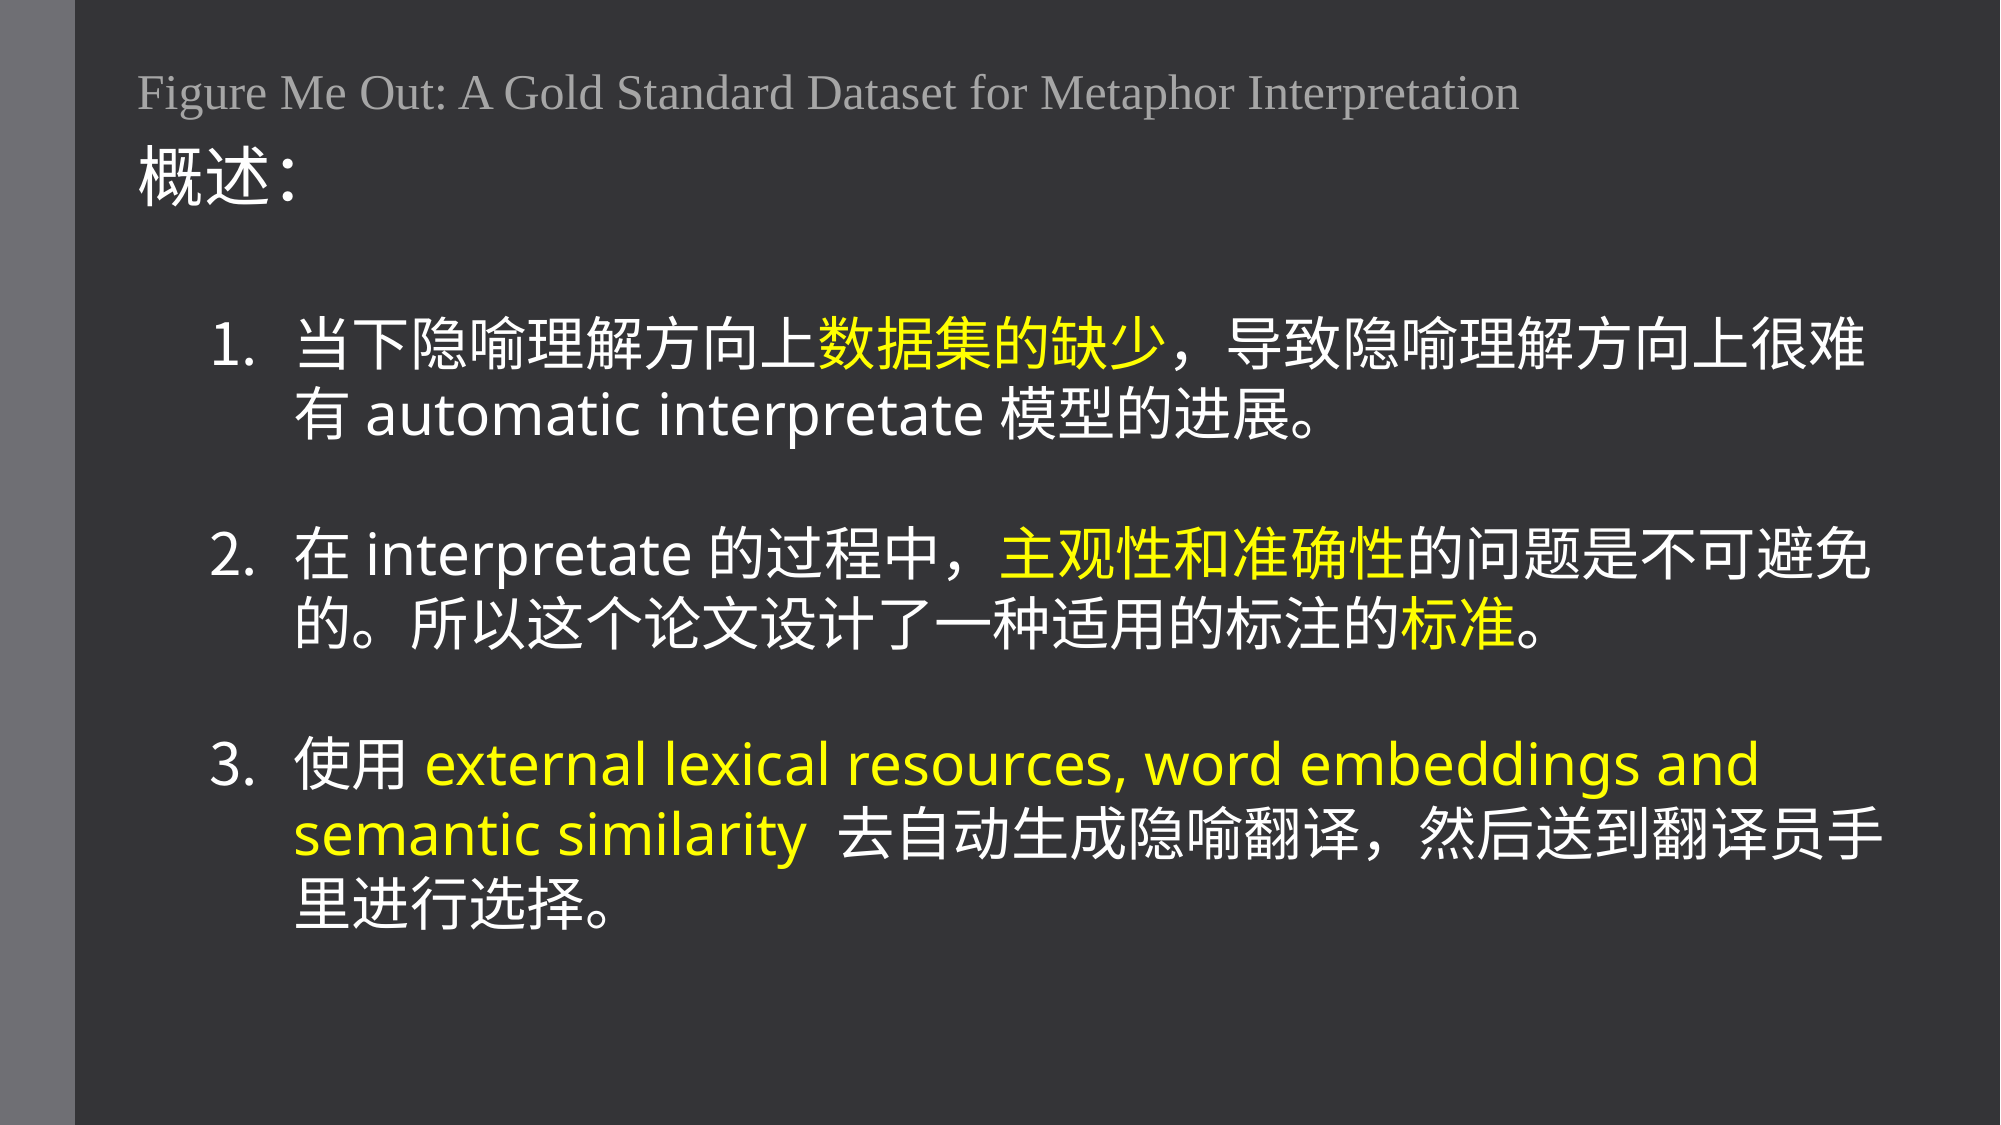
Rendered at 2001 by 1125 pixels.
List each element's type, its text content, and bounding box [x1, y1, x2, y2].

text_box Figure Me Out: A Gold Standard Dataset for Metaphor Interpretation [122, 52, 1983, 127]
text_box 概述： [123, 127, 354, 223]
text_box 当下隐喻理解方向上数据集的缺少，导致隐喻理解方向上很难有automatic interpretate模型的进展。 在interpretate的过程中，主观性和准确性的问题是不可避免的。所以这个论文设计了一种适用的标注的标准。 使用external lexical resources, word embeddings and semantic similarity 去自动生成隐喻翻译，然后送到翻译员手里进行选择。 [194, 299, 1910, 945]
